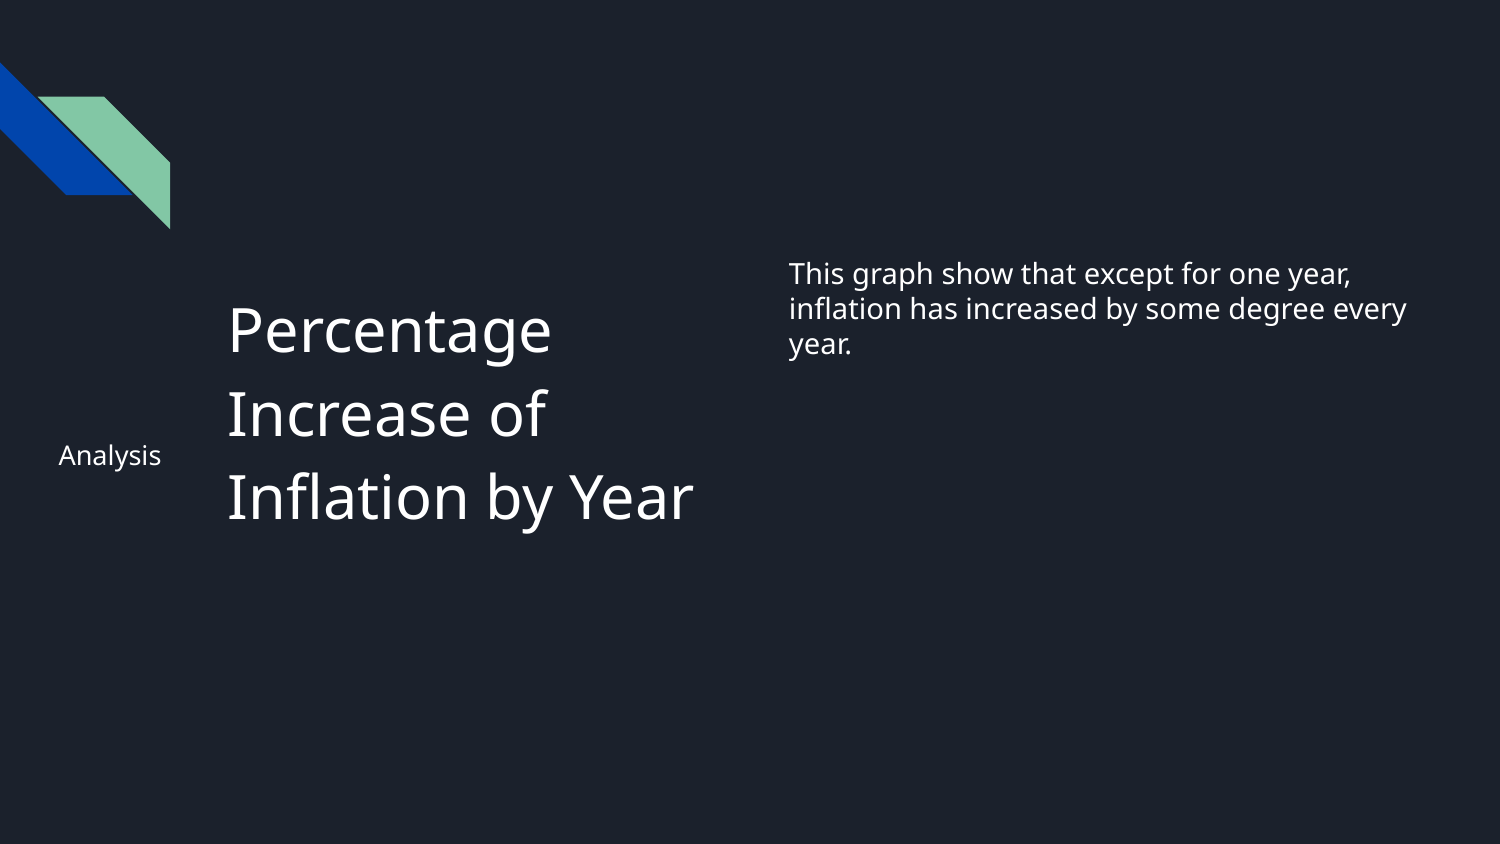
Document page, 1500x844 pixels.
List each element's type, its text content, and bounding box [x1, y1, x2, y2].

title Percentage Increase of Inflation by Year [212, 272, 711, 560]
text_box This graph show that except for one year, inflation has increased by some degree every year. [774, 240, 1473, 375]
subtitle Analysis [43, 421, 708, 643]
